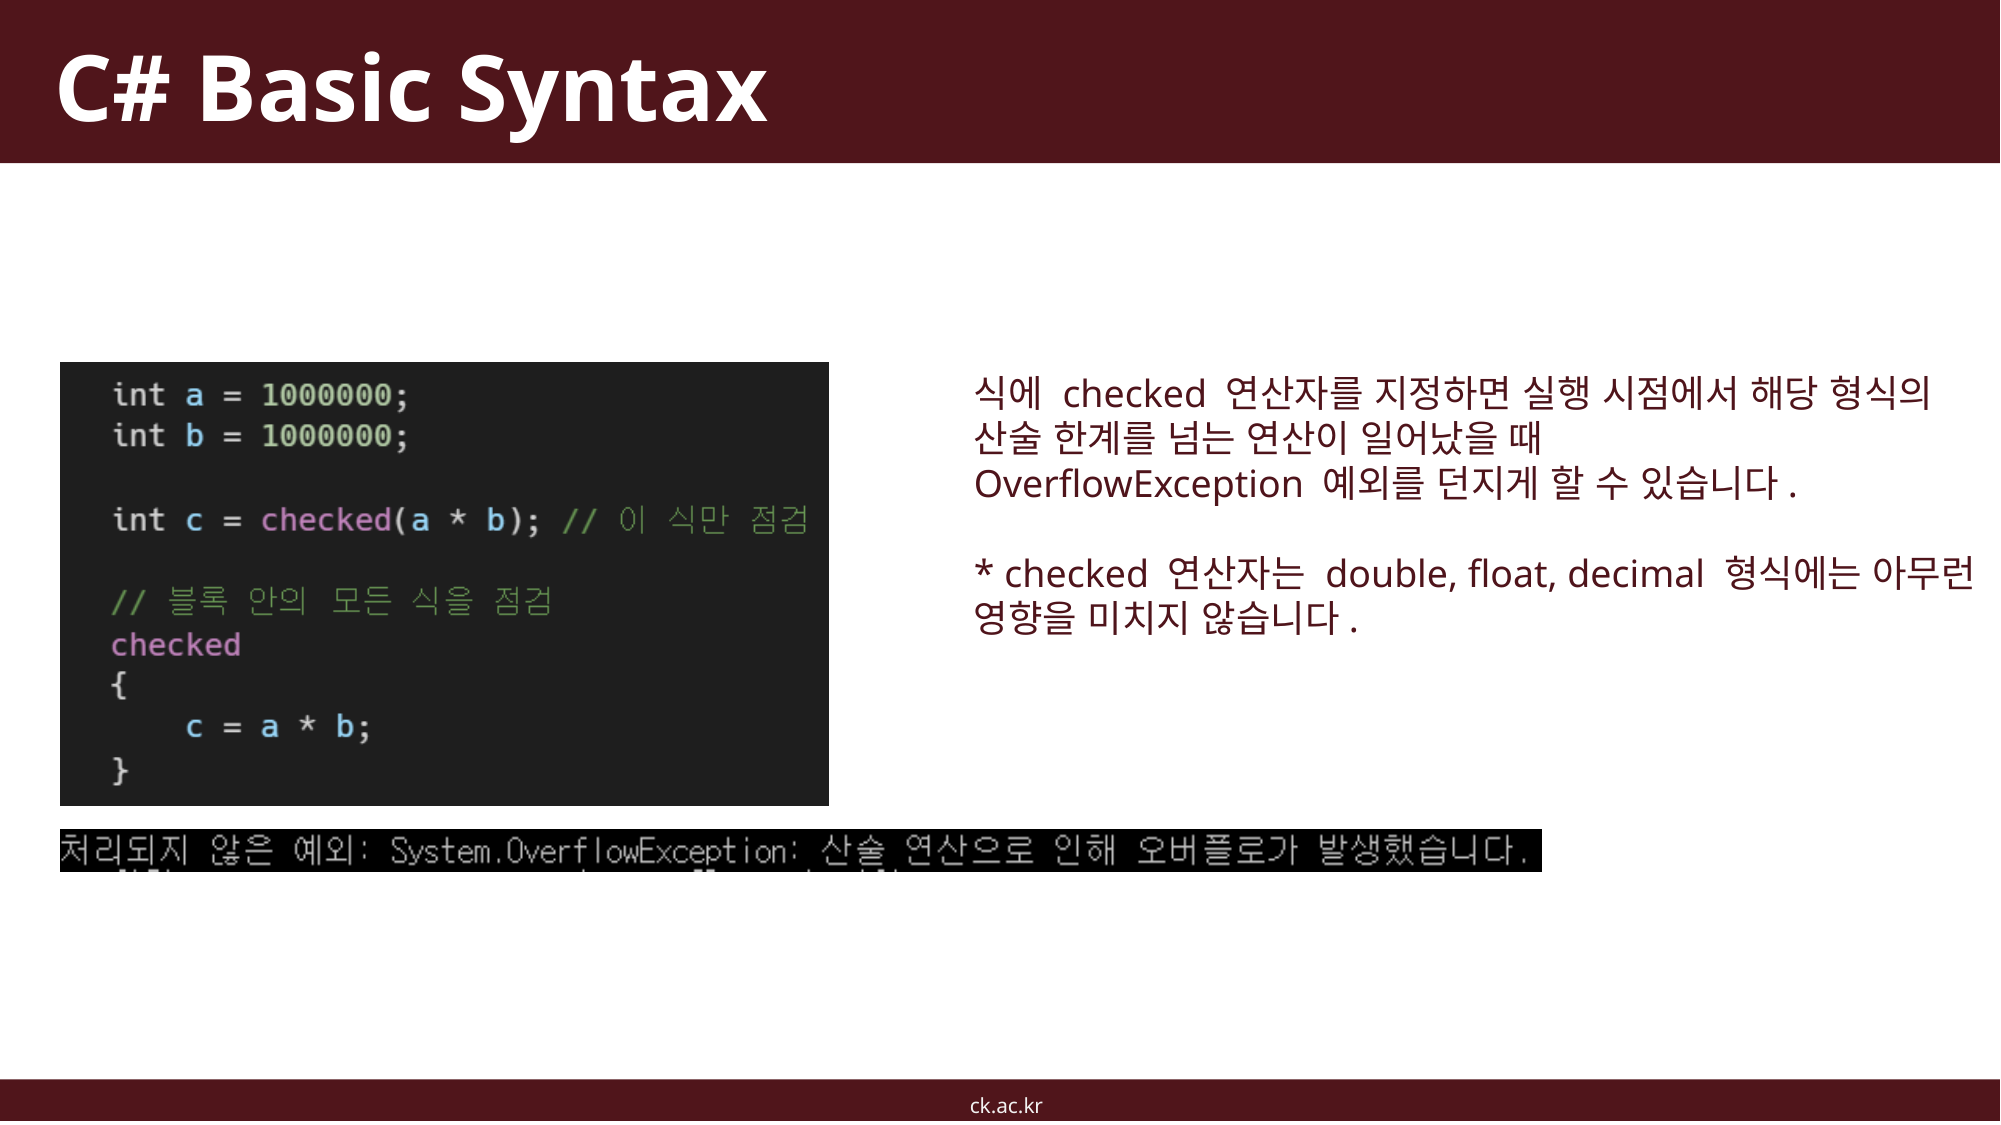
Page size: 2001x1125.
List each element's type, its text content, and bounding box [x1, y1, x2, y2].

footer ck.ac.kr [949, 1084, 1064, 1125]
picture [59, 829, 1542, 872]
picture [59, 362, 831, 807]
title C# Basic Syntax [39, 34, 1978, 149]
text_box 식에 checked 연산자를 지정하면 실행 시점에서 해당 형식의 산술 한계를 넘는 연산이 일어났을 때 OverflowException 예외를 던지게 할 수 있습니다. * checked 연산자는 double, float, decimal 형식에는 아무런 영향을 미치지 않습니다. [959, 362, 2000, 648]
